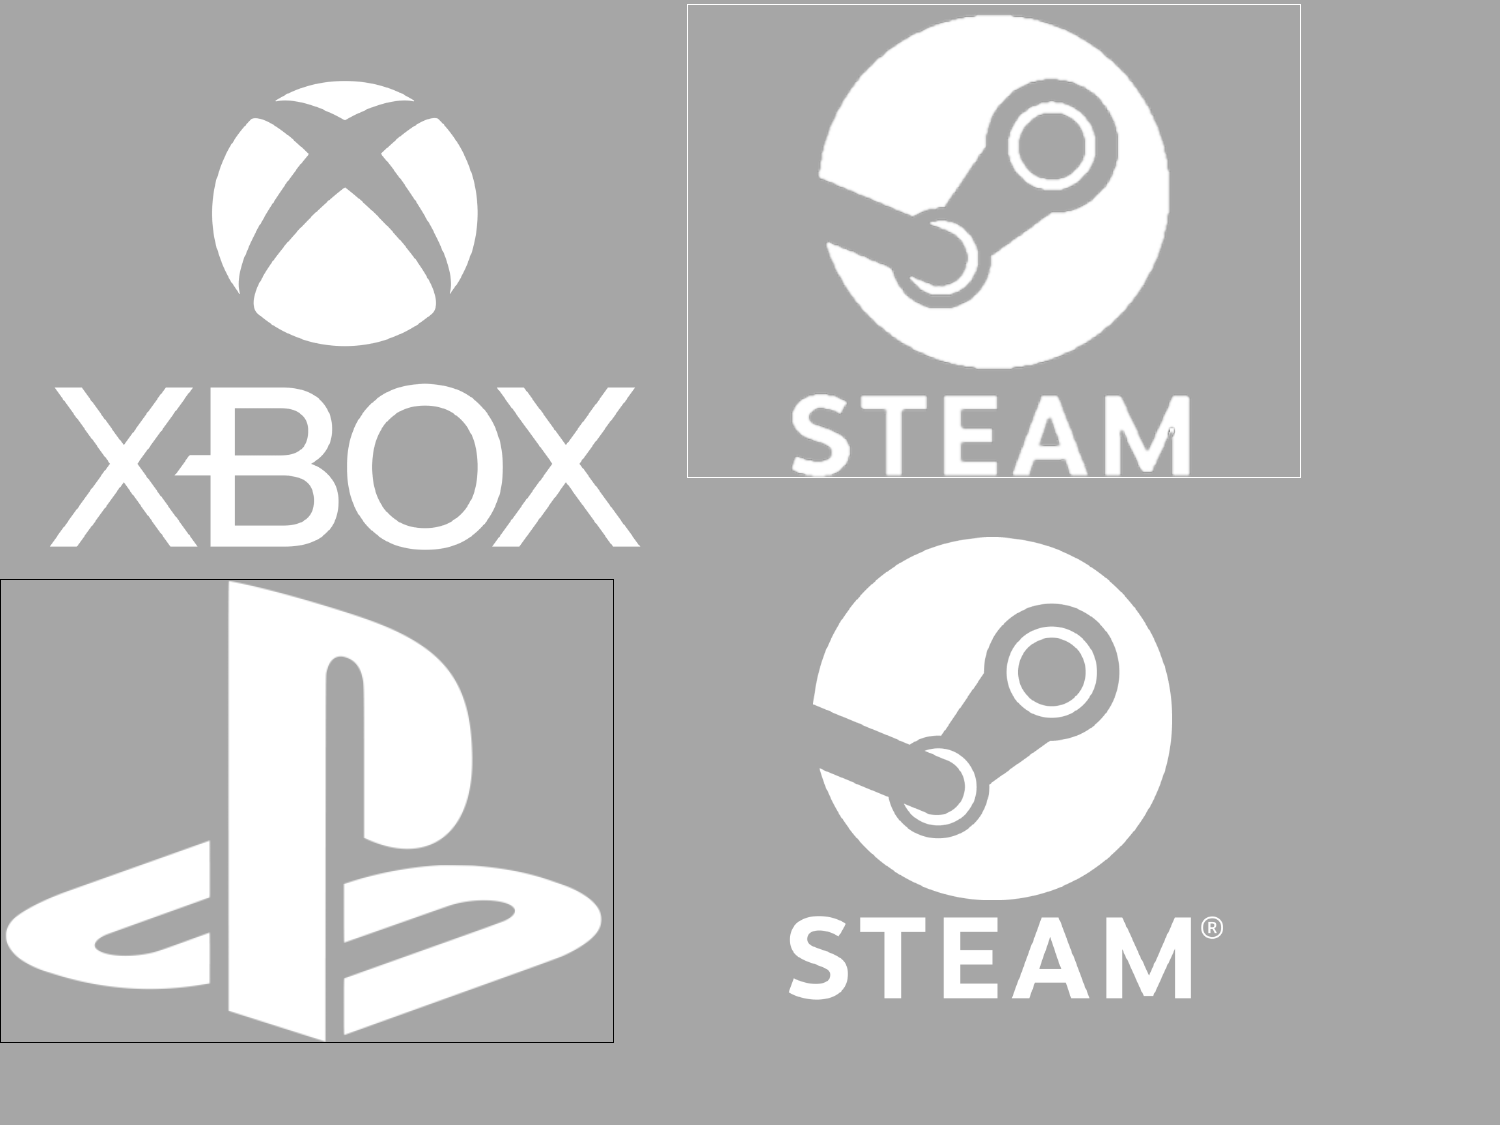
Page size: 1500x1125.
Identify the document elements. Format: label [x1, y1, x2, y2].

picture [0, 578, 614, 1043]
text_box [687, 537, 1301, 1007]
picture [687, 3, 1301, 479]
picture [37, 78, 651, 553]
